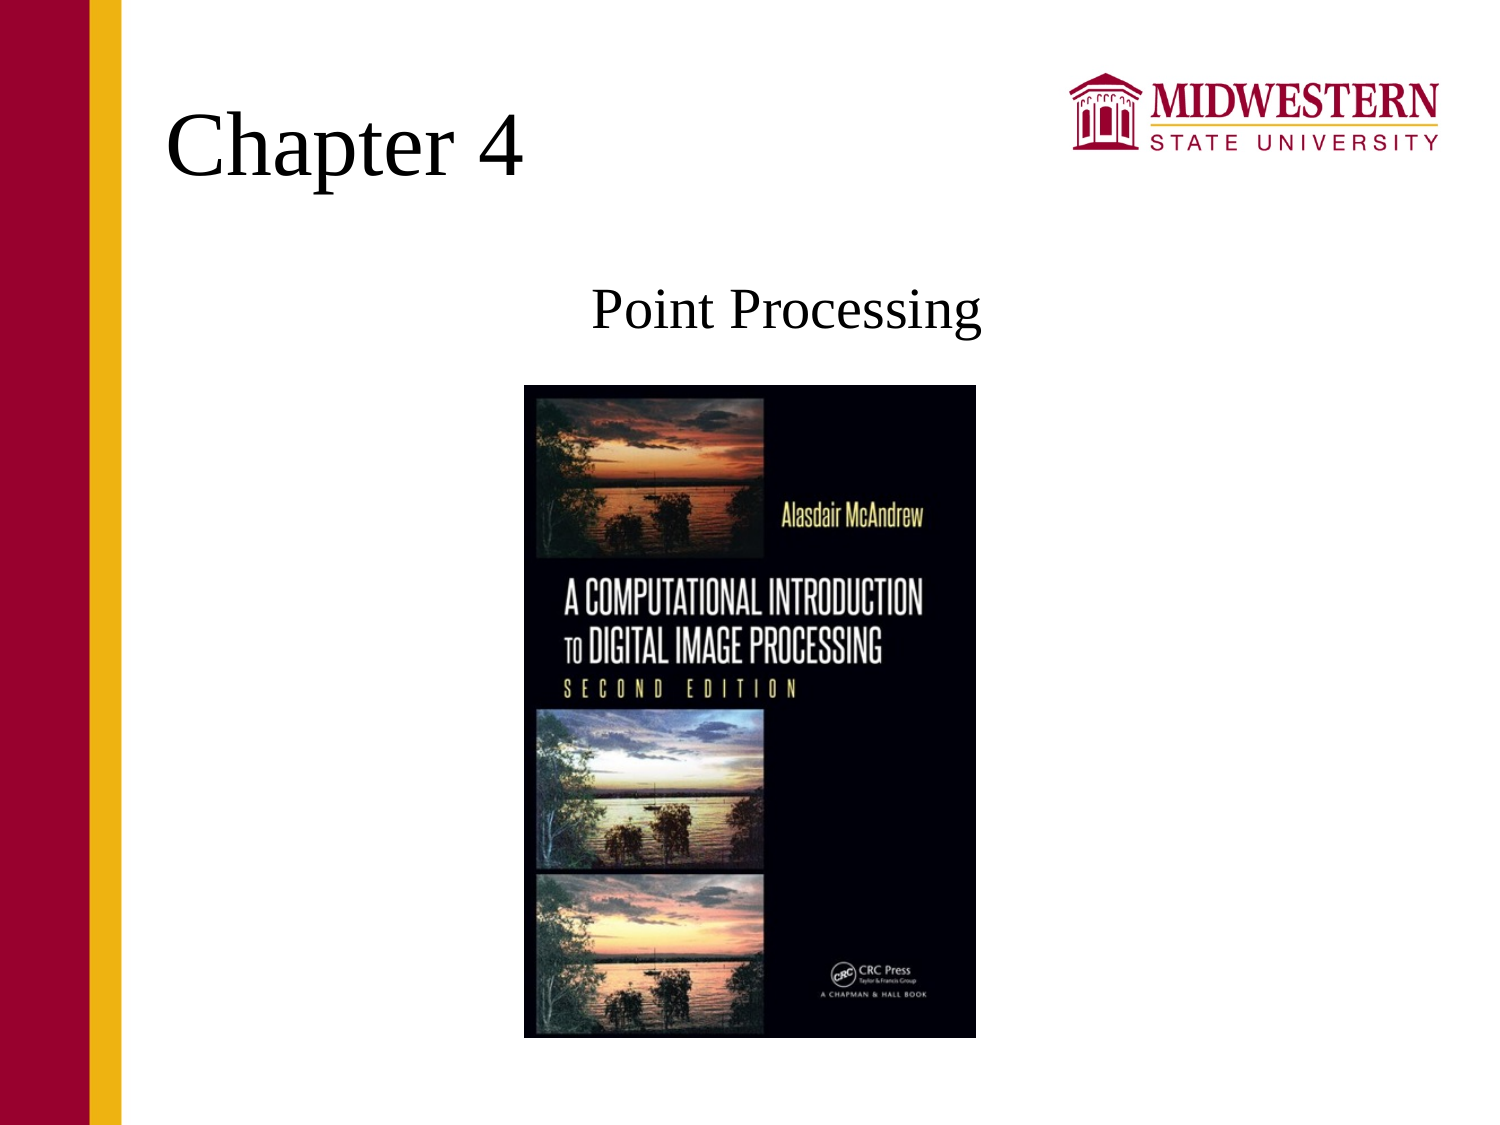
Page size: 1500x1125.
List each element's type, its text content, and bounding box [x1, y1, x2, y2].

title Chapter 4 [150, 45, 1425, 233]
list Point Processing [150, 262, 1425, 388]
picture [0, 0, 1500, 1125]
